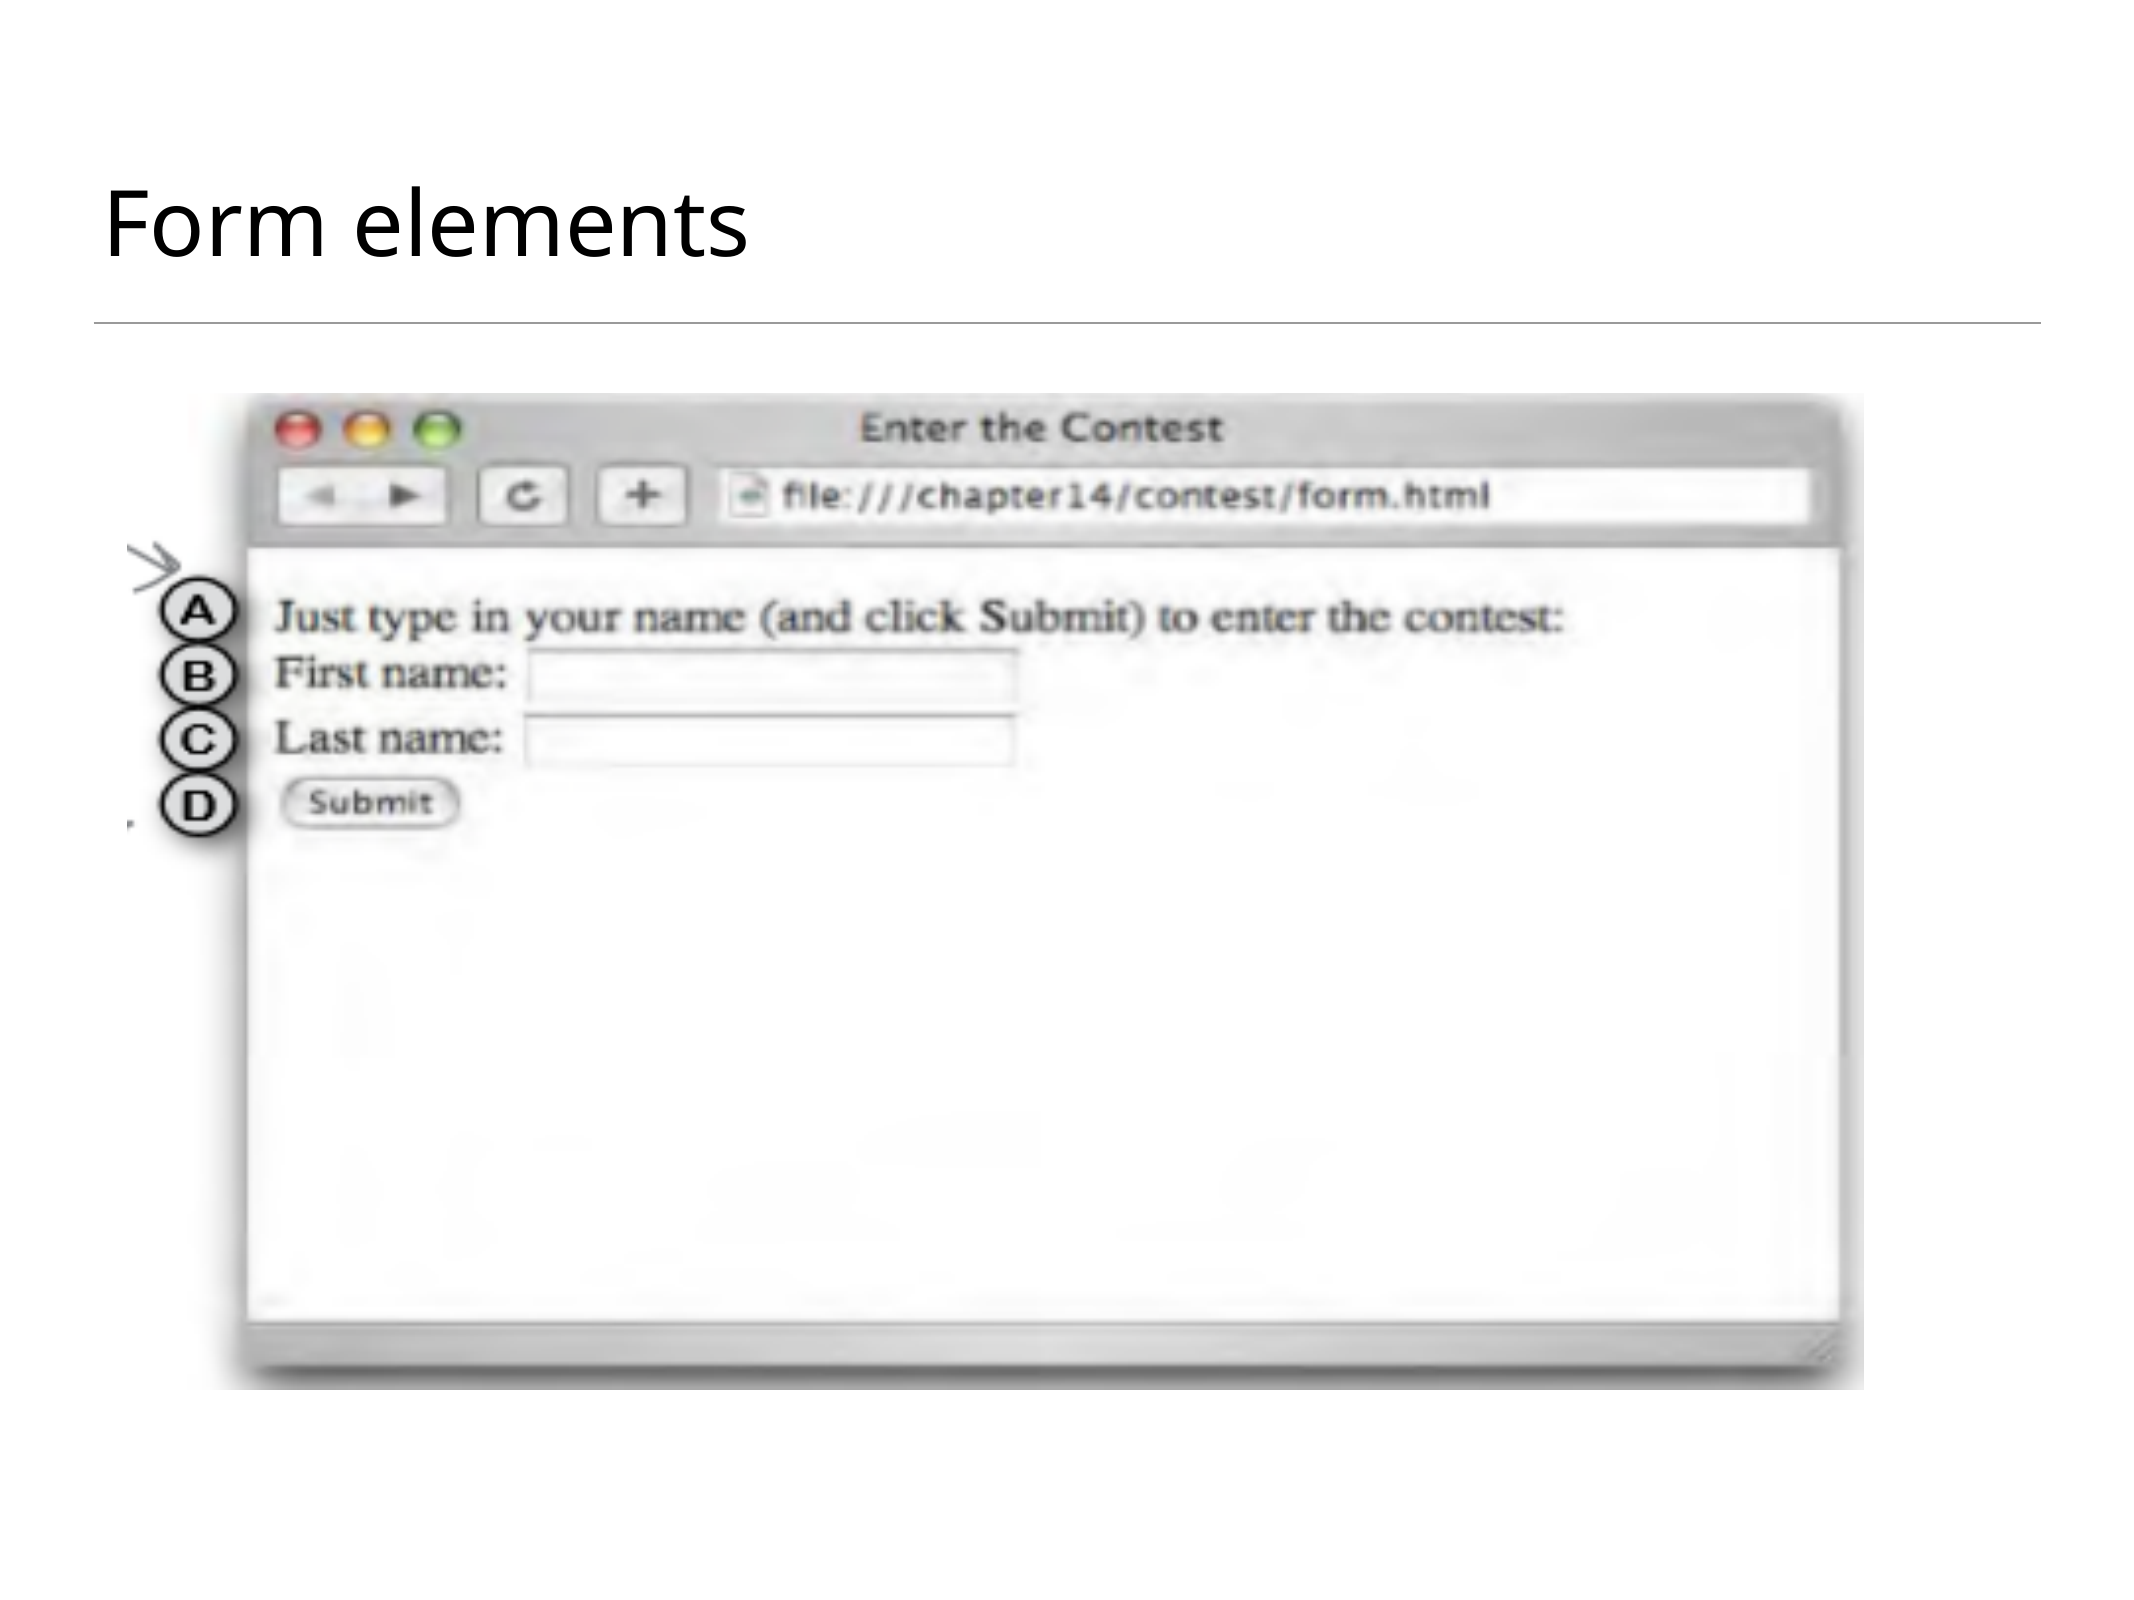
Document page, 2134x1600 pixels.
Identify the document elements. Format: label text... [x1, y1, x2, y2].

picture [127, 393, 1865, 1390]
title Form elements [93, 53, 2041, 284]
